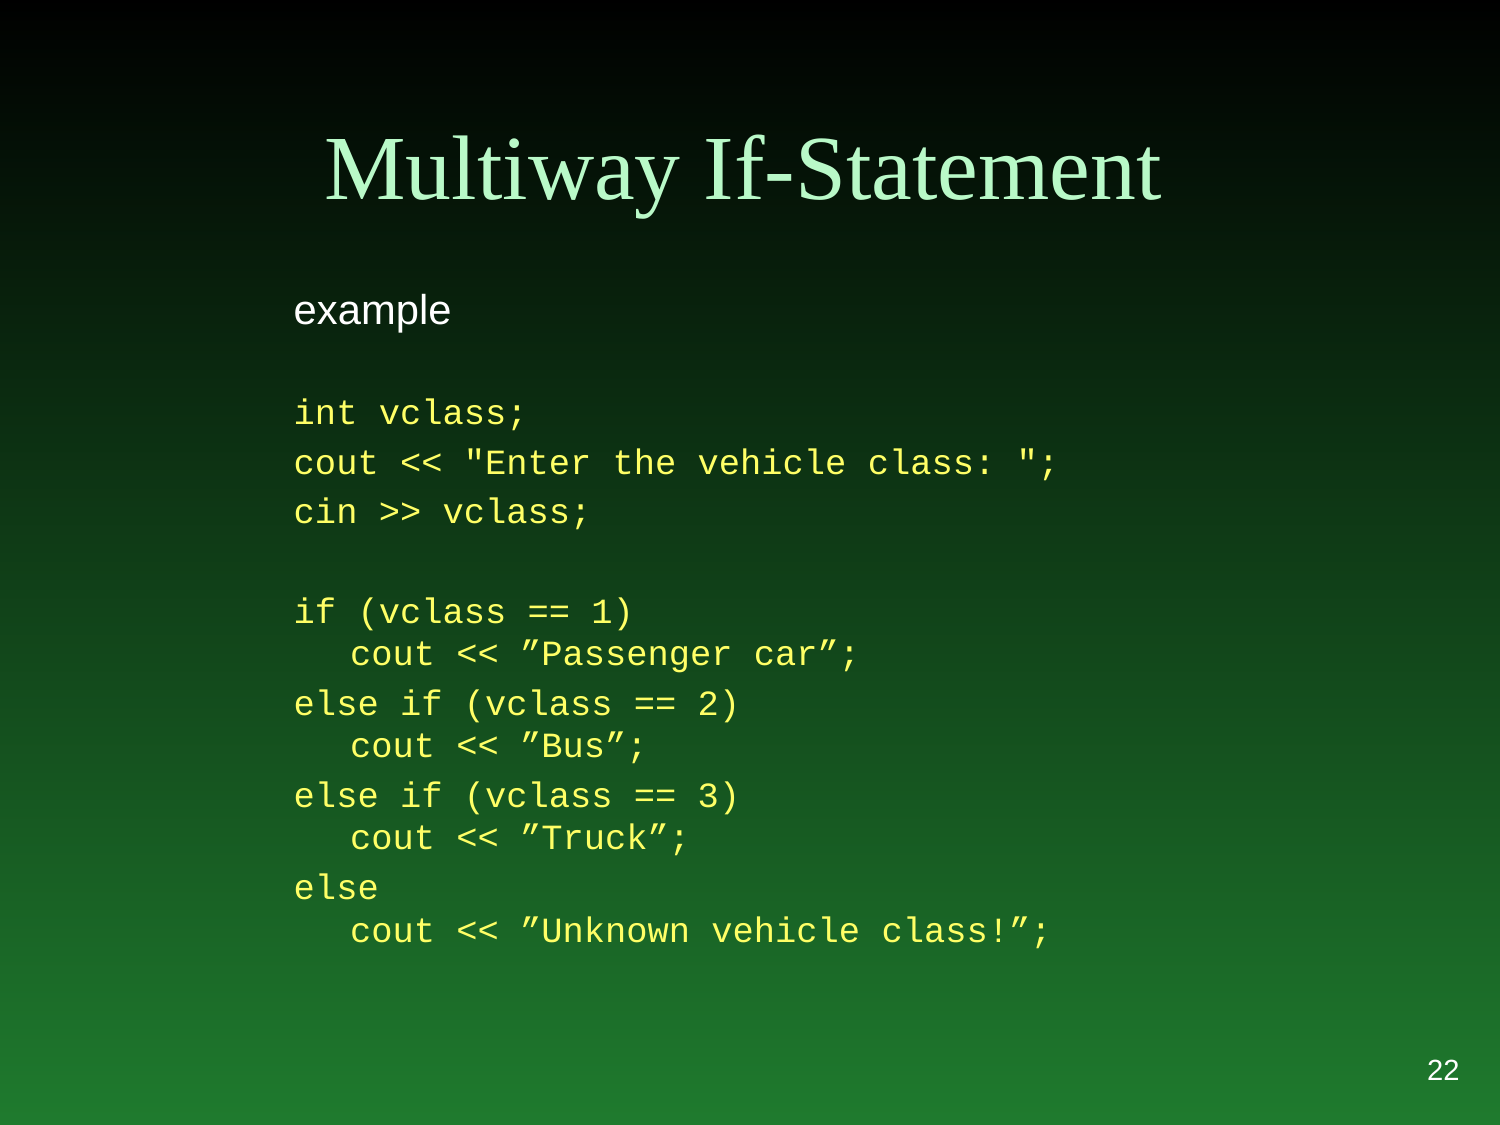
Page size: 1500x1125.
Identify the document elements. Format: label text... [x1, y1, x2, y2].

title Multiway If-Statement [99, 37, 1388, 225]
list example int vclass; cout << "Enter the vehicle class: "; cin >> vclass; if (vclass == 1) cout << ”Passenger car”; else if (vclass == 2) cout << ”Bus”; else if (vclass == 3) cout << ”Truck”; else cout << ”Unknown vehicle class!”; [278, 275, 1279, 988]
slide_number 22 [1274, 1024, 1475, 1113]
